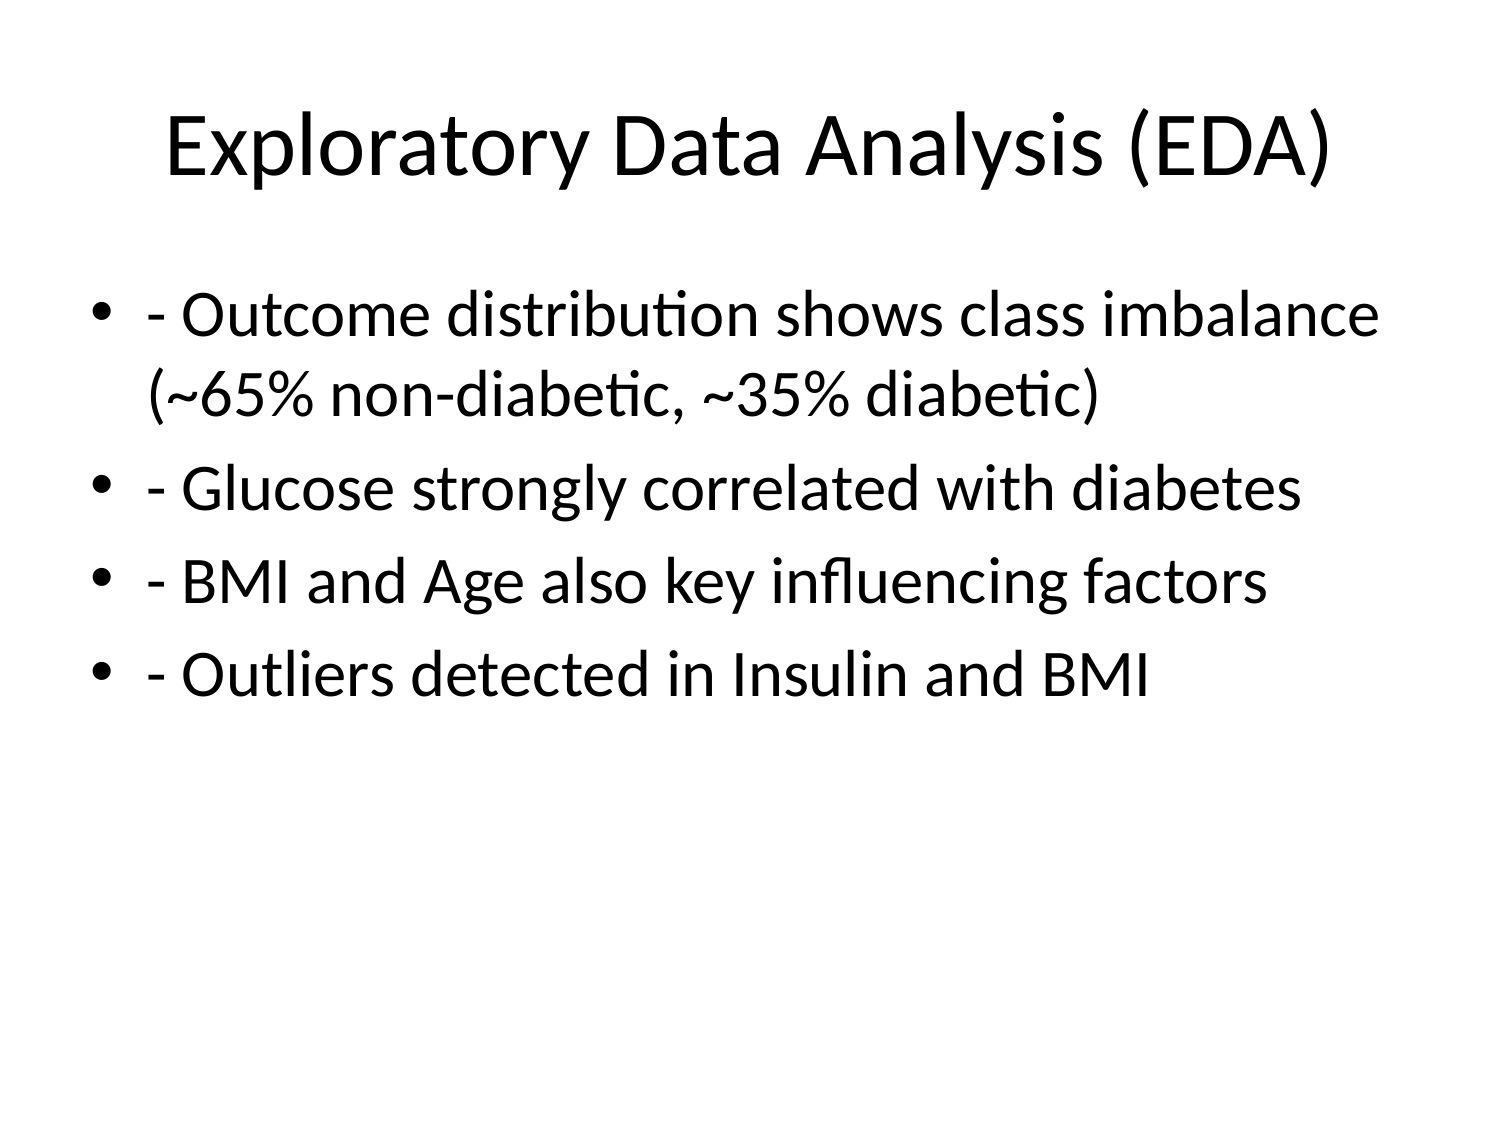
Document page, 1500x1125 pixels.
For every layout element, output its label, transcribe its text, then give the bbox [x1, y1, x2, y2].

title Exploratory Data Analysis (EDA) [75, 45, 1425, 233]
list - Outcome distribution shows class imbalance (~65% non-diabetic, ~35% diabetic) - Glucose strongly correlated with diabetes - BMI and Age also key influencing factors - Outliers detected in Insulin and BMI [75, 262, 1425, 1005]
